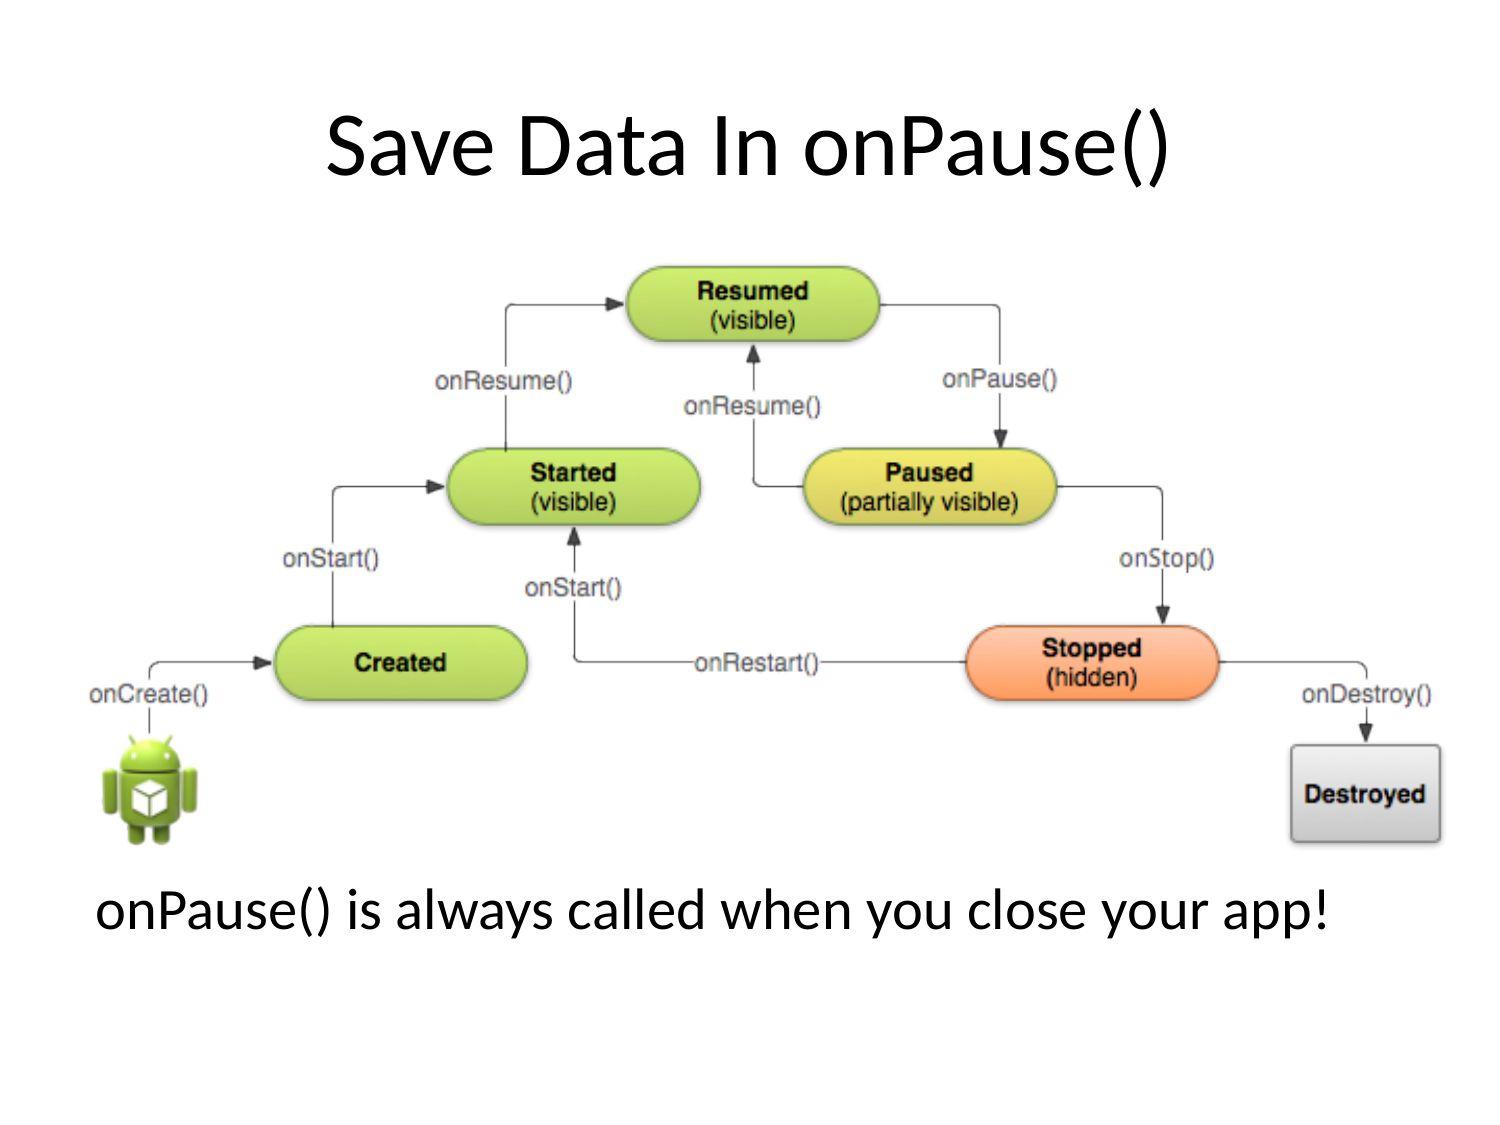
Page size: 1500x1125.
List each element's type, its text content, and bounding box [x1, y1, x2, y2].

list onPause() is always called when you close your app! [80, 871, 1425, 1005]
picture [80, 248, 1460, 864]
title Save Data In onPause() [75, 45, 1425, 233]
